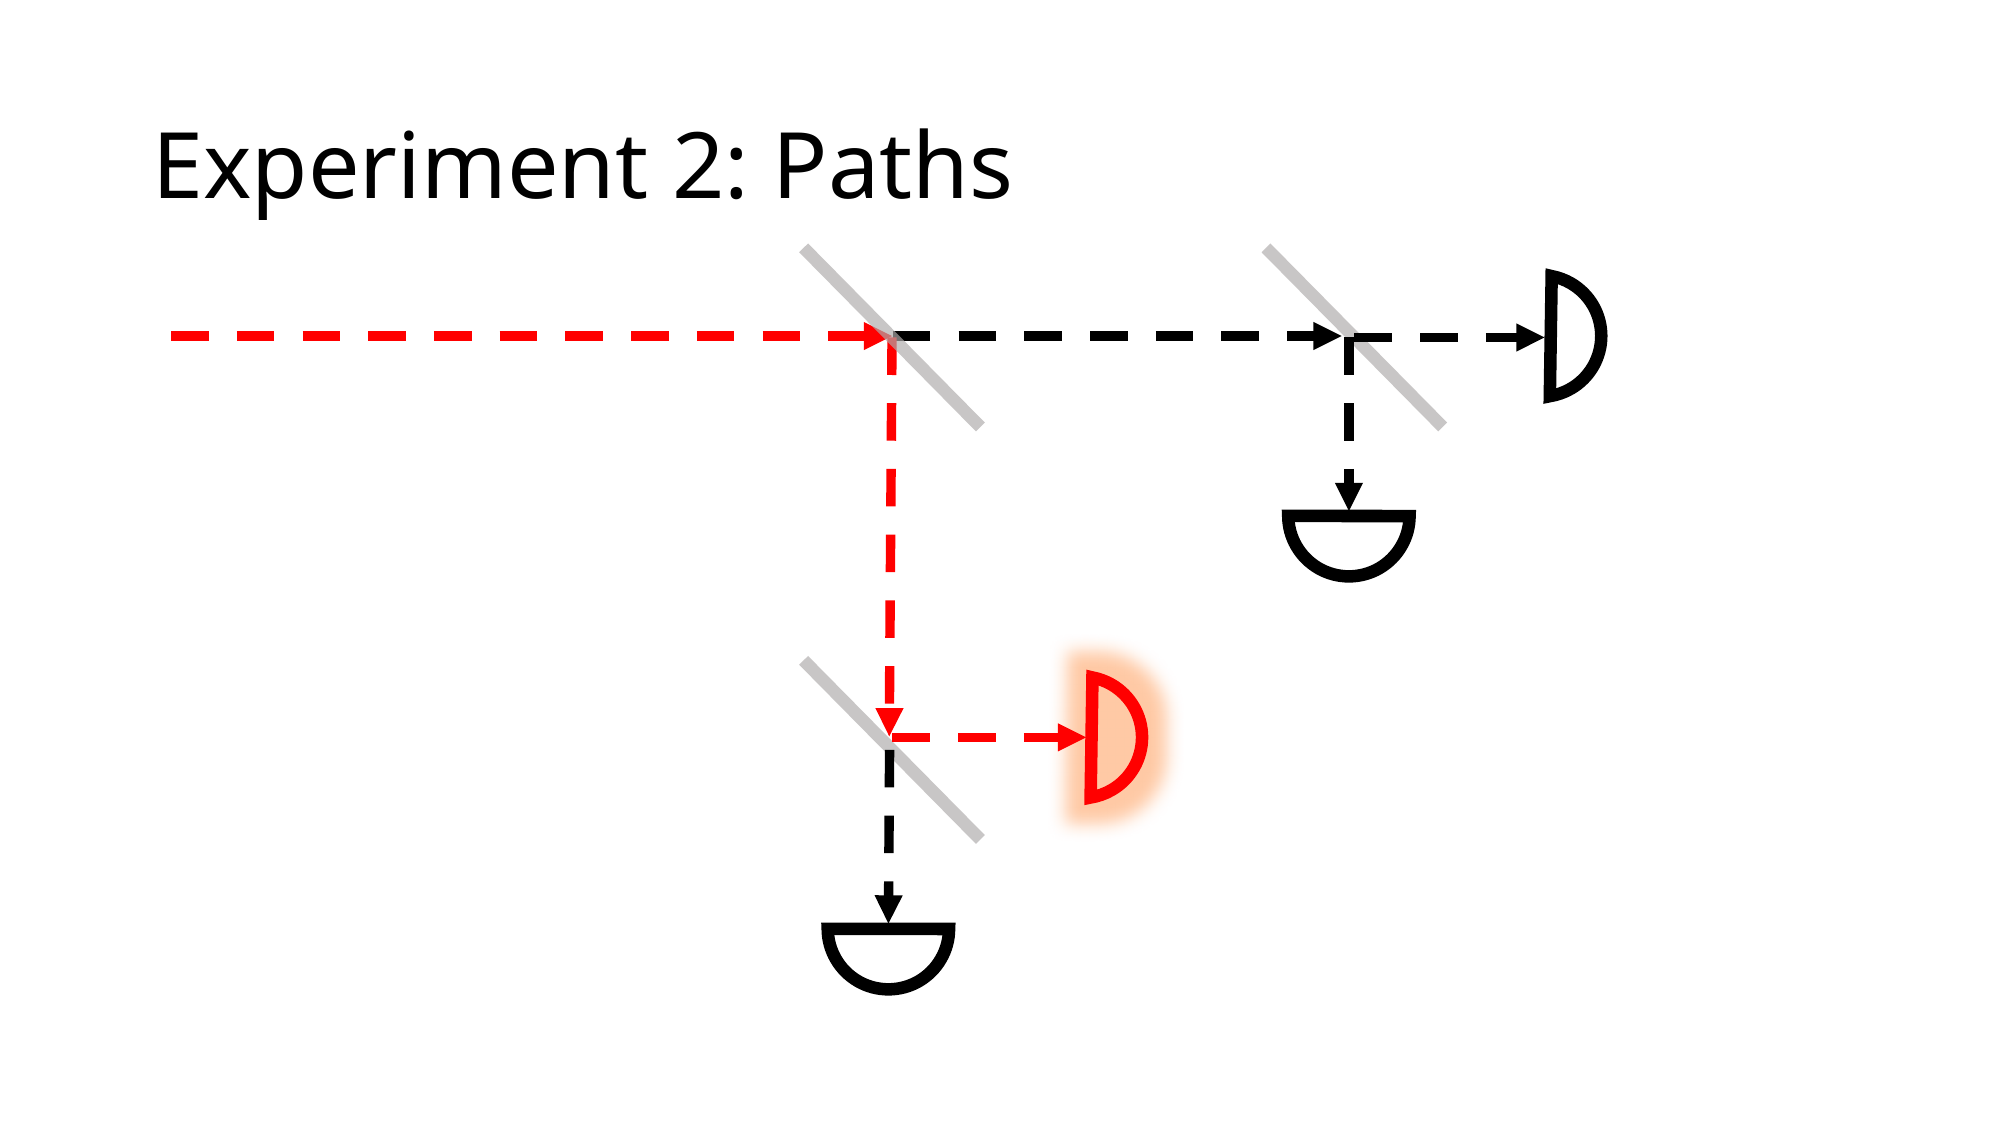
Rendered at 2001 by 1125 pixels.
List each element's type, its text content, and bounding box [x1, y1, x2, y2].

text_box [1089, 676, 1144, 799]
title Experiment 2: Paths [137, 59, 1863, 278]
text_box [1548, 274, 1603, 398]
text_box [1287, 514, 1411, 578]
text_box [1265, 247, 1443, 427]
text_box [803, 660, 981, 840]
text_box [803, 247, 981, 427]
text_box [826, 927, 951, 991]
